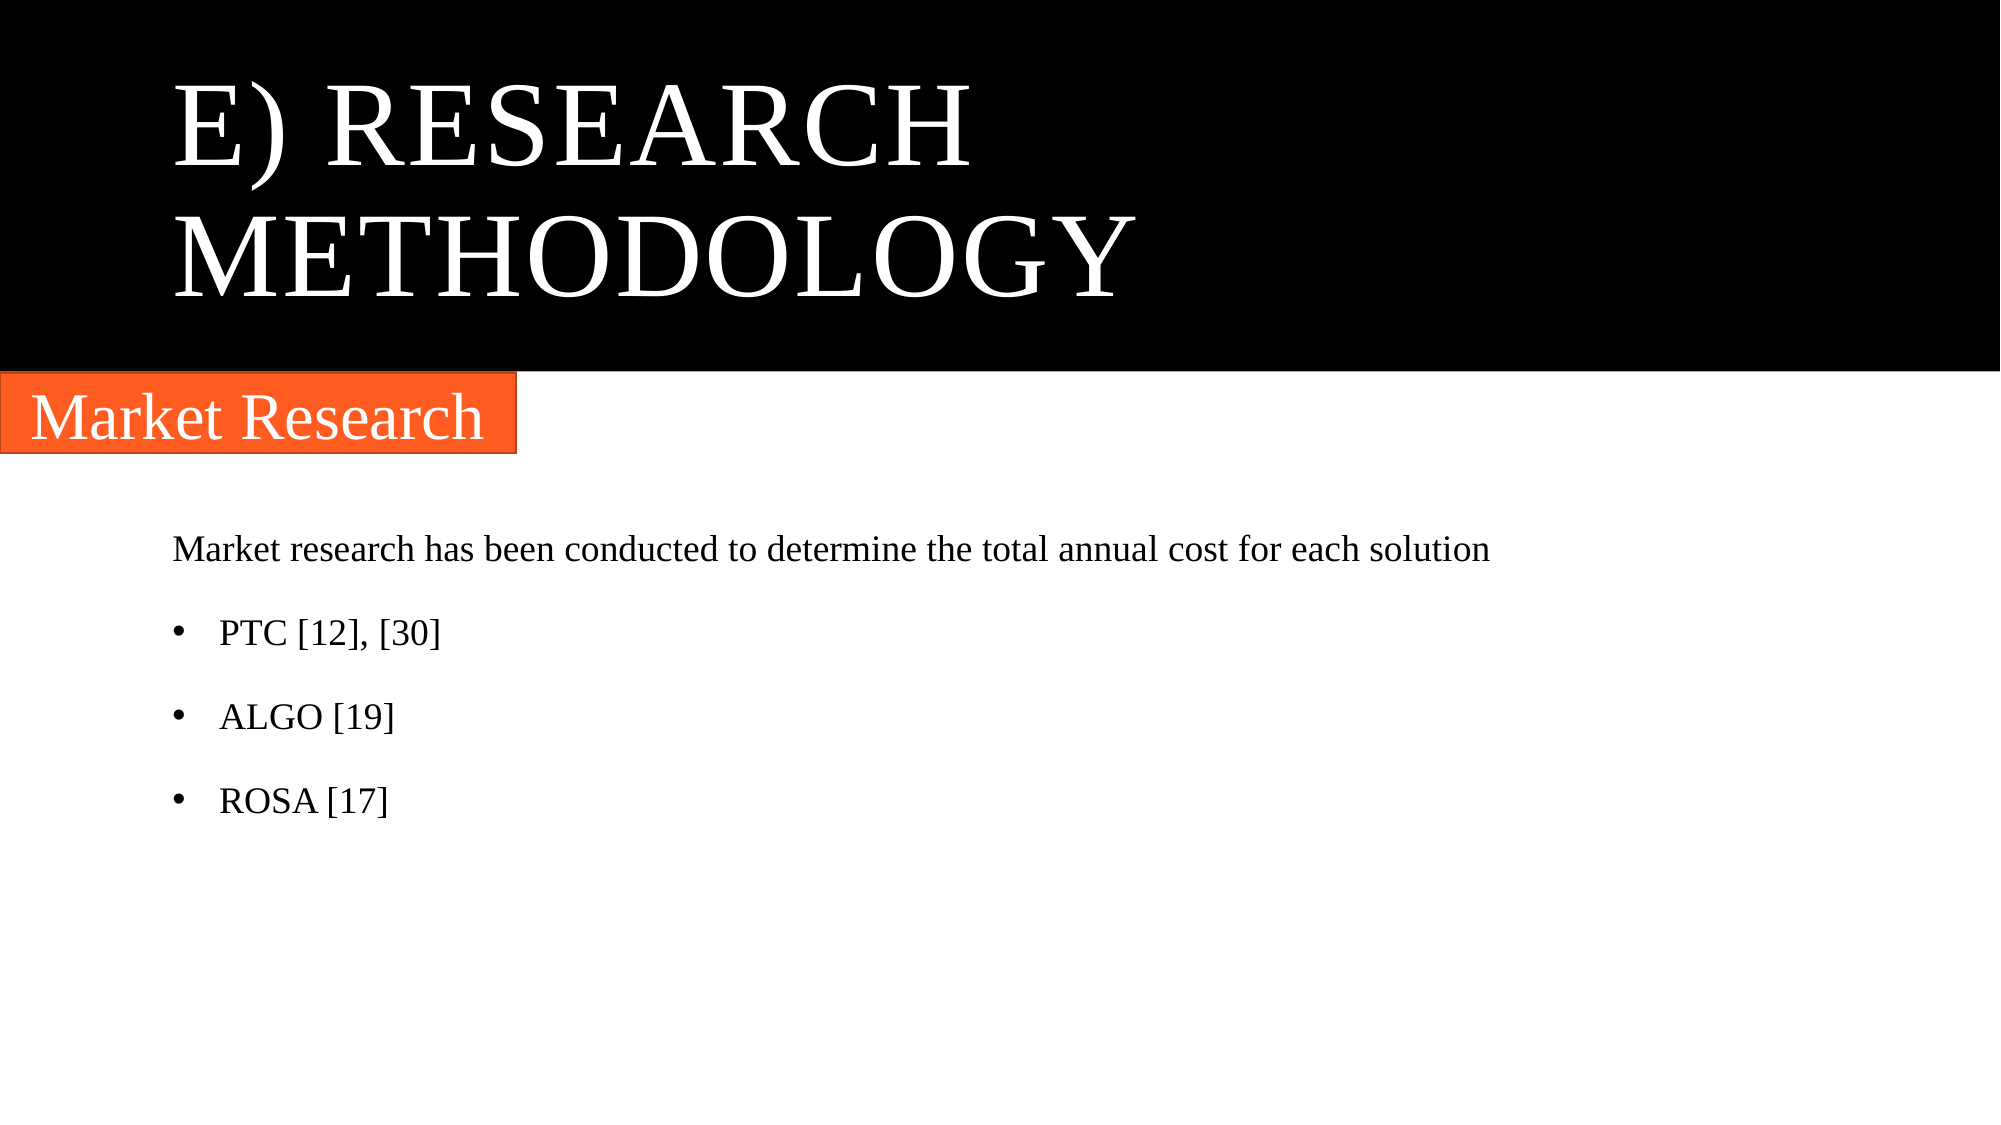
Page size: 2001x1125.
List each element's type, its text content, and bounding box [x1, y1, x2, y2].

text_box Market Research [0, 371, 517, 454]
text_box Market research has been conducted to determine the total annual cost for each solution PTC [12], [30] ALGO [19] ROSA [17] [157, 493, 1540, 829]
title E) Research methodology [157, 52, 1842, 332]
